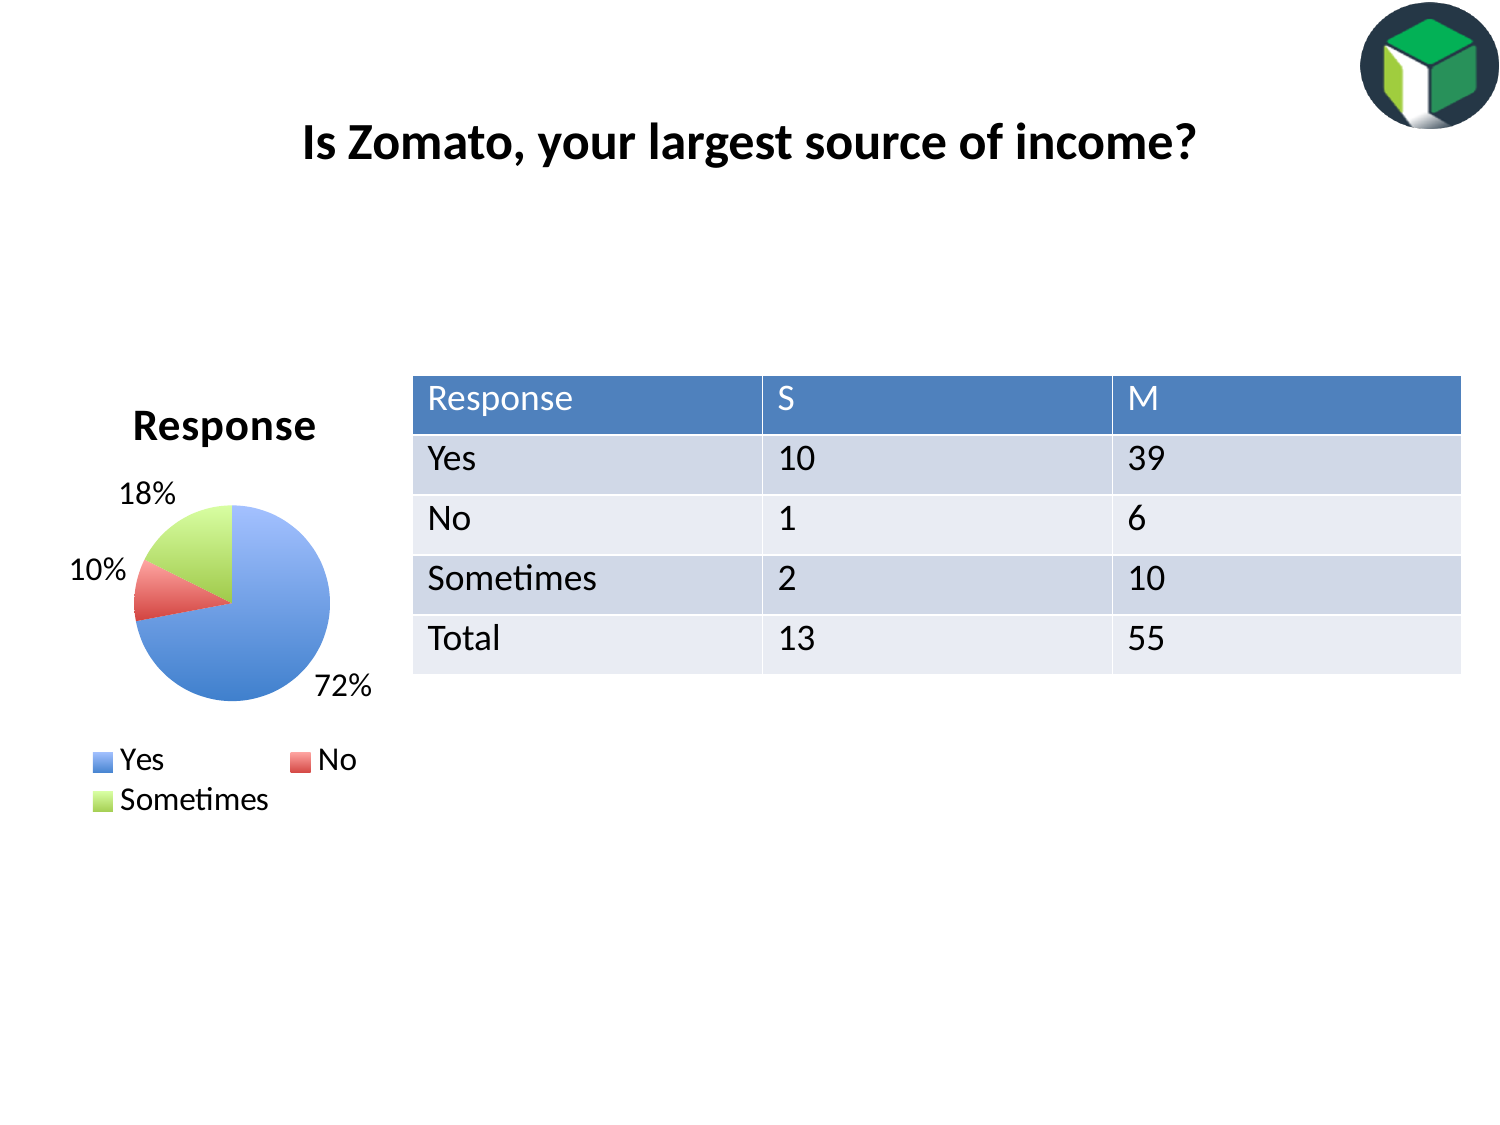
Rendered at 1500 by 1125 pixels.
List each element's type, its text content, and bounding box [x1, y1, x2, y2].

table_cell 39 [1113, 436, 1461, 494]
table_cell 2 [763, 556, 1112, 614]
table_cell Sometimes [454, 556, 762, 614]
table_header S [763, 376, 1112, 434]
picture [1360, 2, 1499, 130]
table_cell 10 [1113, 556, 1461, 614]
table_header Response [451, 376, 762, 434]
chart [0, 374, 451, 826]
table_cell 1 [763, 496, 1112, 554]
table_cell 13 [763, 616, 1112, 674]
table_cell Total [454, 616, 762, 674]
table_cell Yes [454, 436, 762, 494]
table_cell 55 [1113, 616, 1461, 674]
title Is Zomato, your largest source of income? [75, 45, 1425, 233]
table_header M [1113, 376, 1461, 434]
table_cell 10 [763, 436, 1112, 494]
table_cell No [454, 496, 762, 554]
table_cell 6 [1113, 496, 1461, 554]
